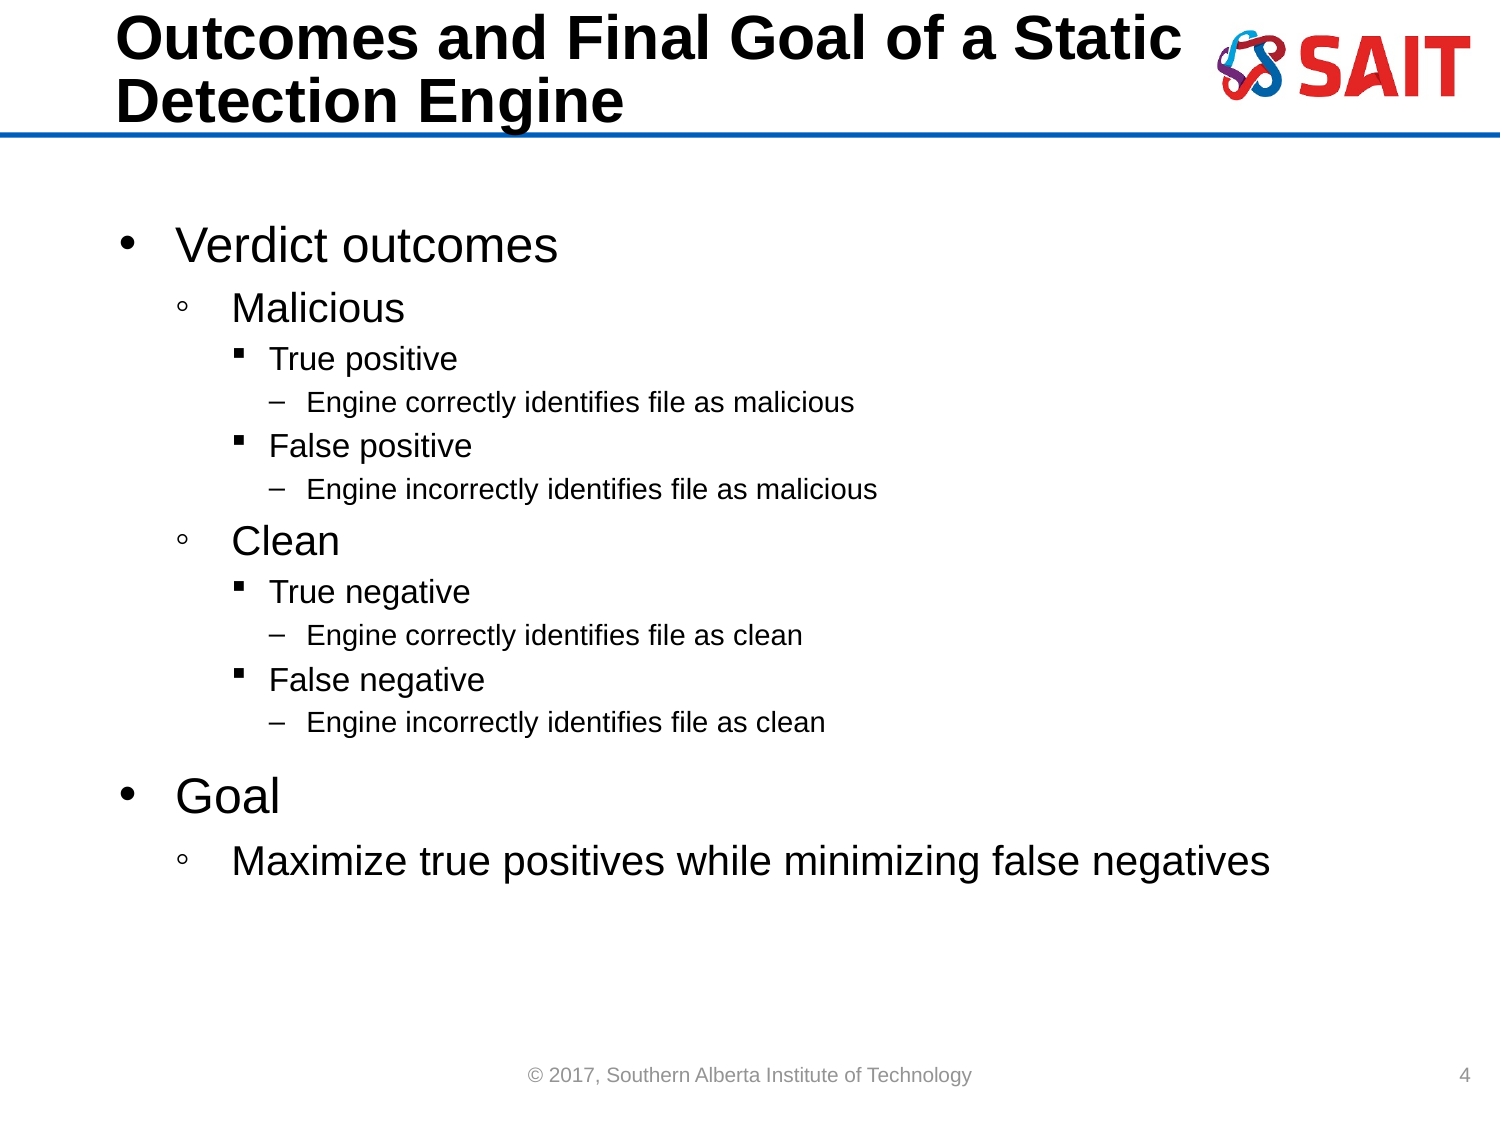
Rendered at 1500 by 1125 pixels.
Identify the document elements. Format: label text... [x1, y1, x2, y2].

title Outcomes and Final Goal of a Static Detection Engine [100, 2, 1200, 115]
list Verdict outcomes Malicious True positive Engine correctly identifies file as malicious False positive Engine incorrectly identifies file as malicious Clean True negative Engine correctly identifies file as clean False negative Engine incorrectly identifies file as clean Goal Maximize true positives while minimizing false negatives [104, 204, 1453, 1053]
text_box [128, 638, 1416, 1007]
picture [1187, 0, 1500, 130]
